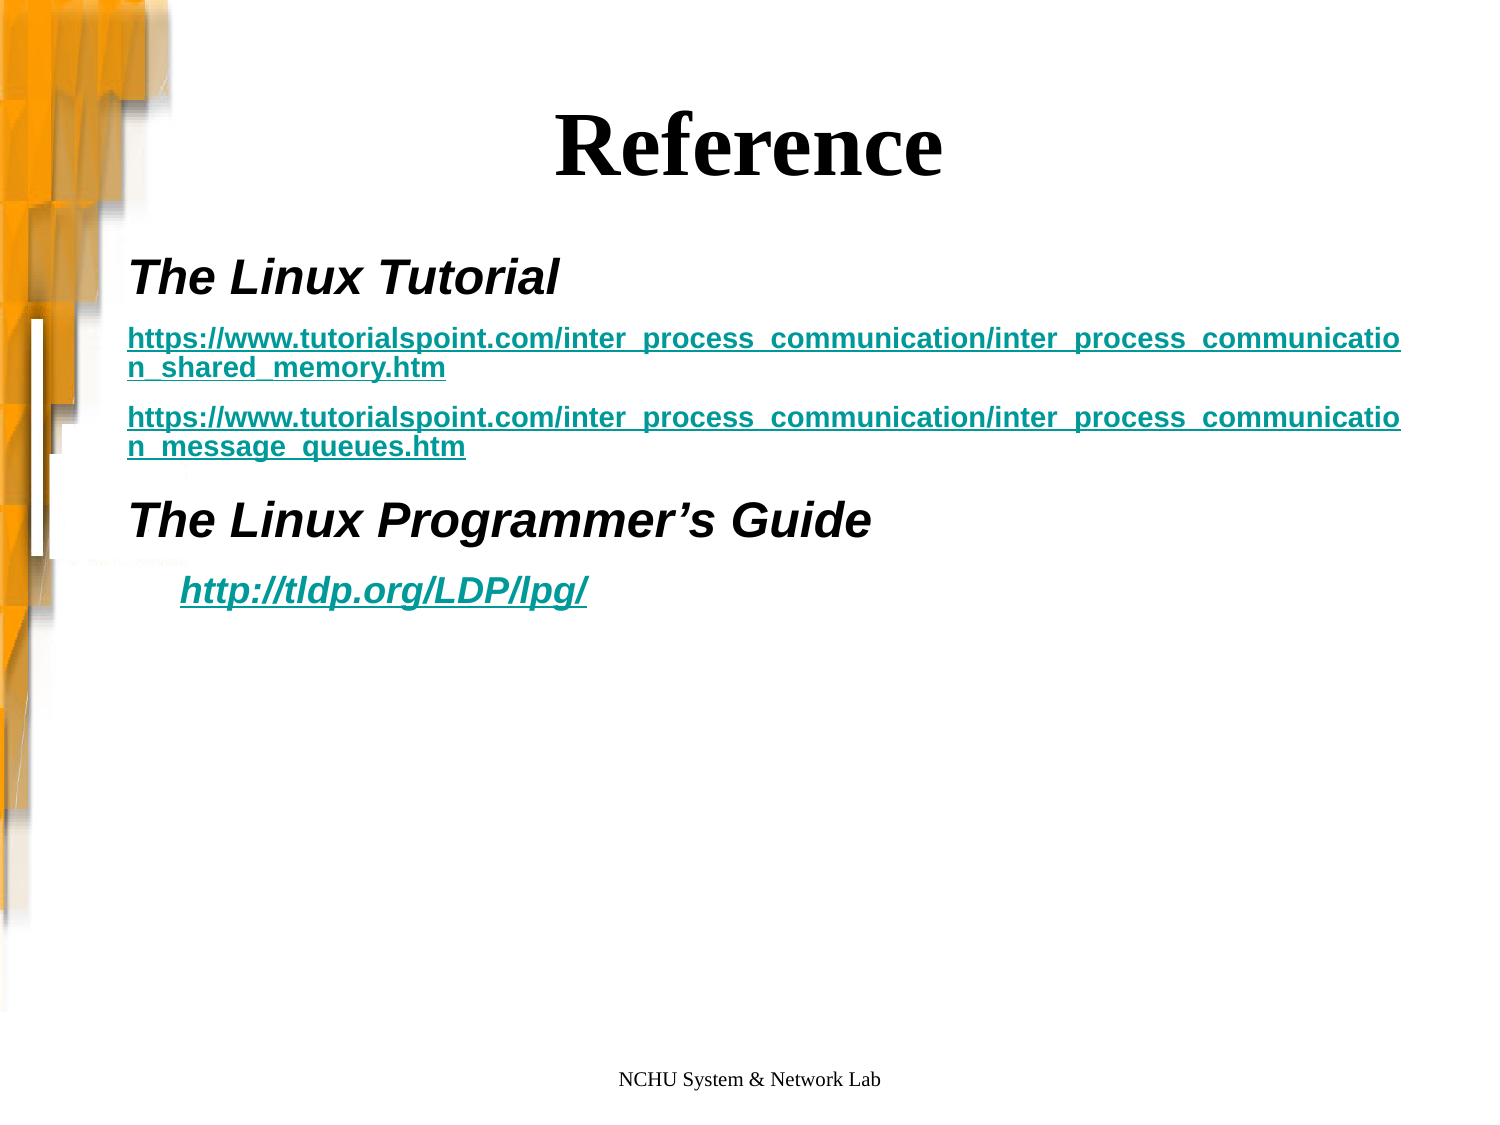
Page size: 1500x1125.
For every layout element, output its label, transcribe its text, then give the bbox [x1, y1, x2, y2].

picture [0, 0, 195, 1012]
text_box The Linux Tutorial https://www.tutorialspoint.com/inter_process_communication/inter_process_communication_shared_memory.htm https://www.tutorialspoint.com/inter_process_communication/inter_process_communication_message_queues.htm The Linux Programmer’s Guide http://tldp.org/LDP/lpg/ [112, 237, 1425, 561]
footer NCHU System & Network Lab [430, 1058, 1069, 1094]
title Reference [75, 45, 1425, 233]
